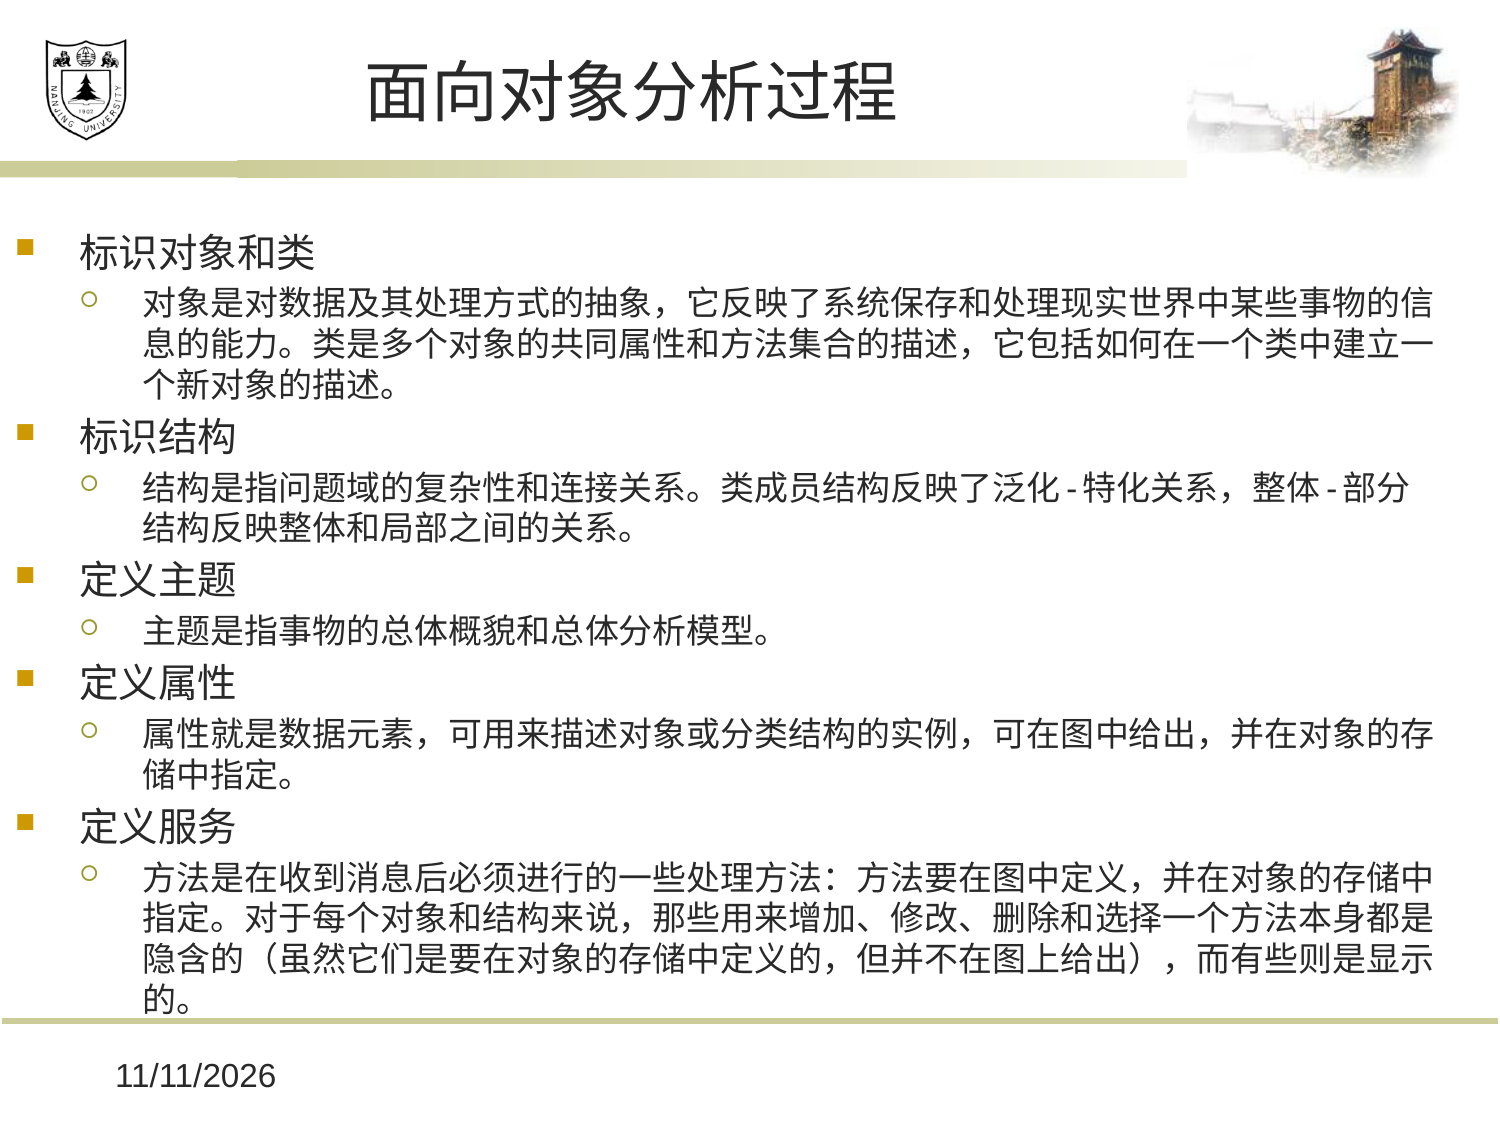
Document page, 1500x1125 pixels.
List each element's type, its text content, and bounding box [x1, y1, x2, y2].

list 标识对象和类 对象是对数据及其处理方式的抽象，它反映了系统保存和处理现实世界中某些事物的信息的能力。类是多个对象的共同属性和方法集合的描述，它包括如何在一个类中建立一个新对象的描述。 标识结构 结构是指问题域的复杂性和连接关系。类成员结构反映了泛化-特化关系，整体-部分结构反映整体和局部之间的关系。 定义主题 主题是指事物的总体概貌和总体分析模型。 定义属性 属性就是数据元素，可用来描述对象或分类结构的实例，可在图中给出，并在对象的存储中指定。 定义服务 方法是在收到消息后必须进行的一些处理方法：方法要在图中定义，并在对象的存储中指定。对于每个对象和结构来说，那些用来增加、修改、删除和选择一个方法本身都是隐含的（虽然它们是要在对象的存储中定义的，但并不在图上给出），而有些则是显示的。 [0, 219, 1459, 1035]
picture [1459, 1018, 1498, 1024]
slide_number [100, 1046, 313, 1107]
picture [1187, 27, 1459, 178]
title 面向对象分析过程 [171, 42, 1093, 138]
picture [41, 36, 131, 143]
